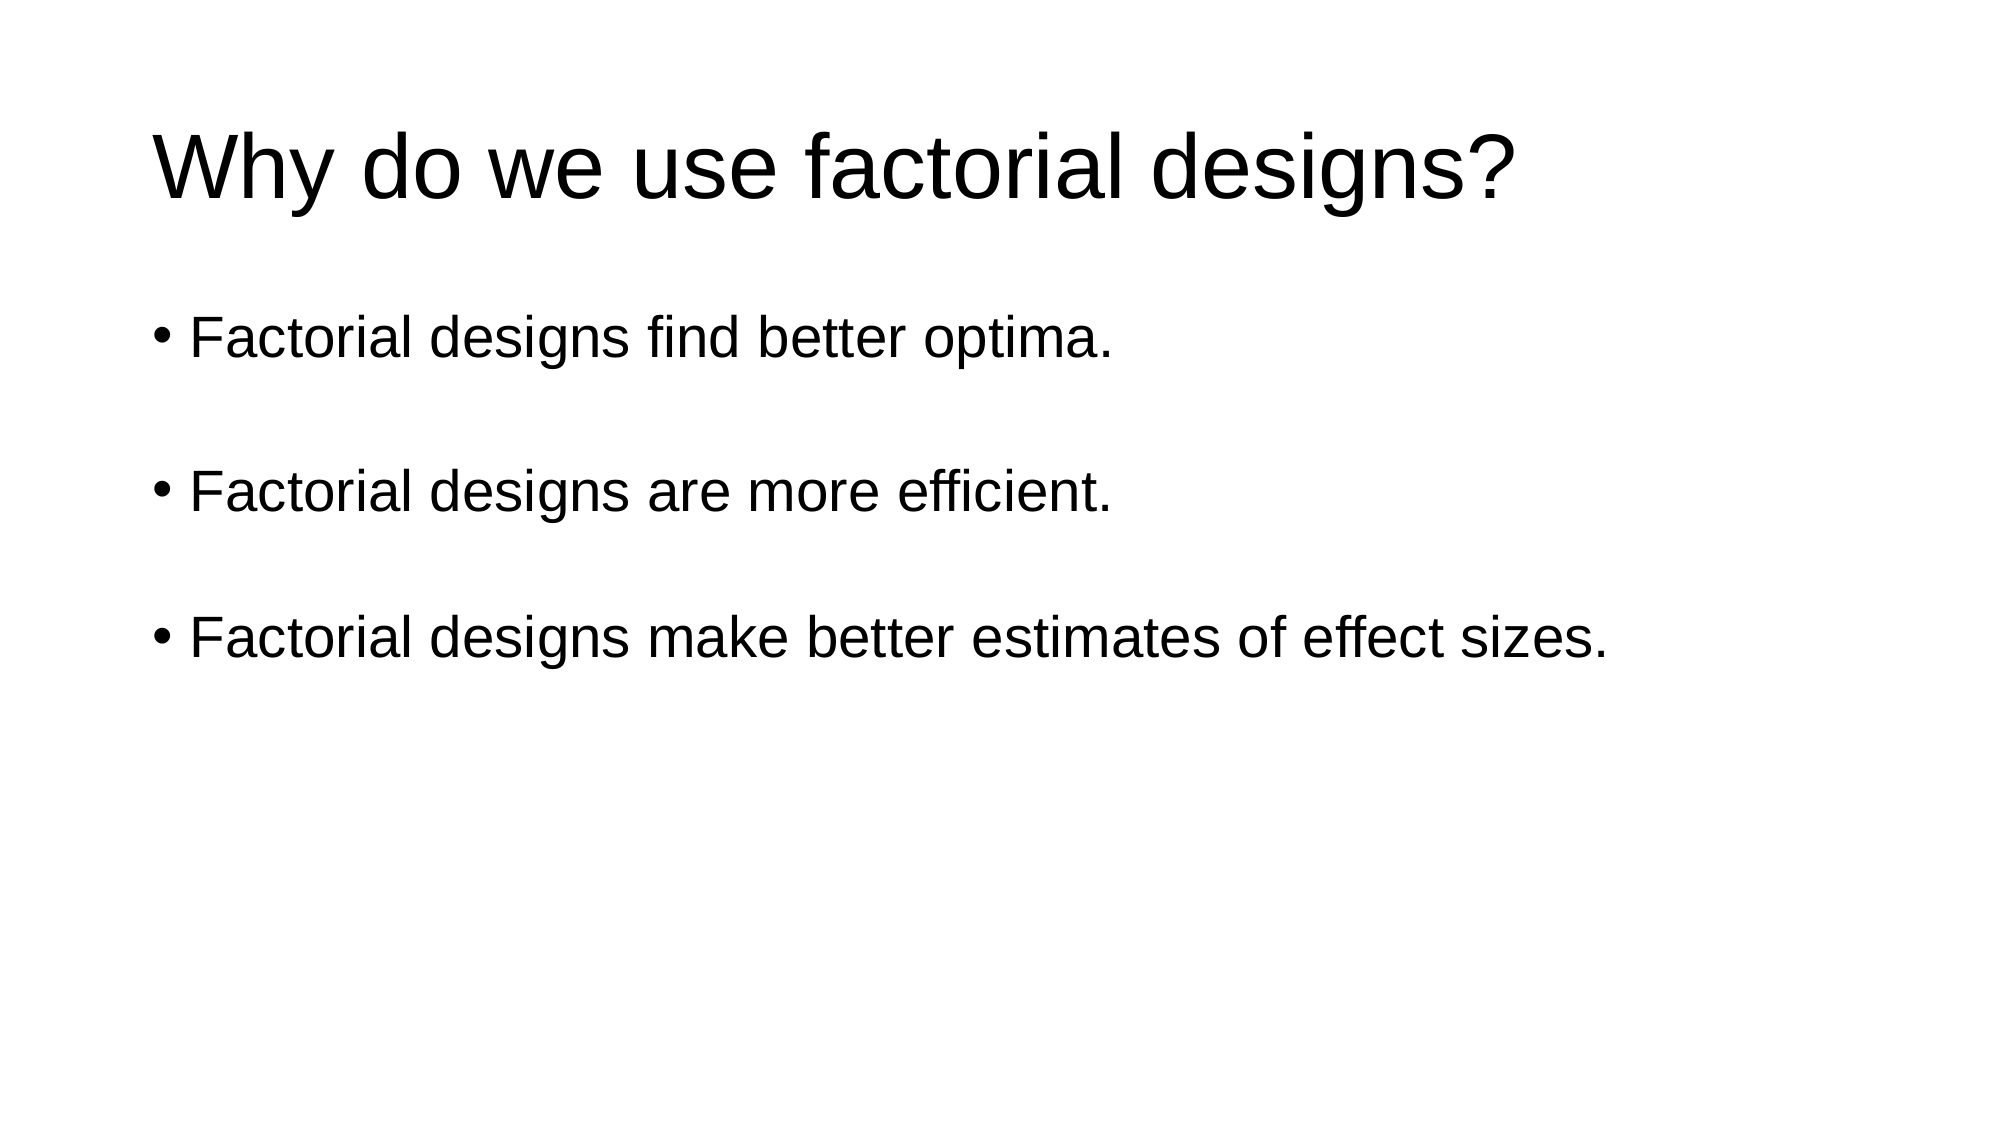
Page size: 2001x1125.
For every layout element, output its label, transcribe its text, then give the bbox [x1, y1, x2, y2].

list Factorial designs find better optima. Factorial designs are more efficient. Factorial designs make better estimates of effect sizes. [137, 299, 1863, 1014]
title Why do we use factorial designs? [137, 59, 1863, 278]
